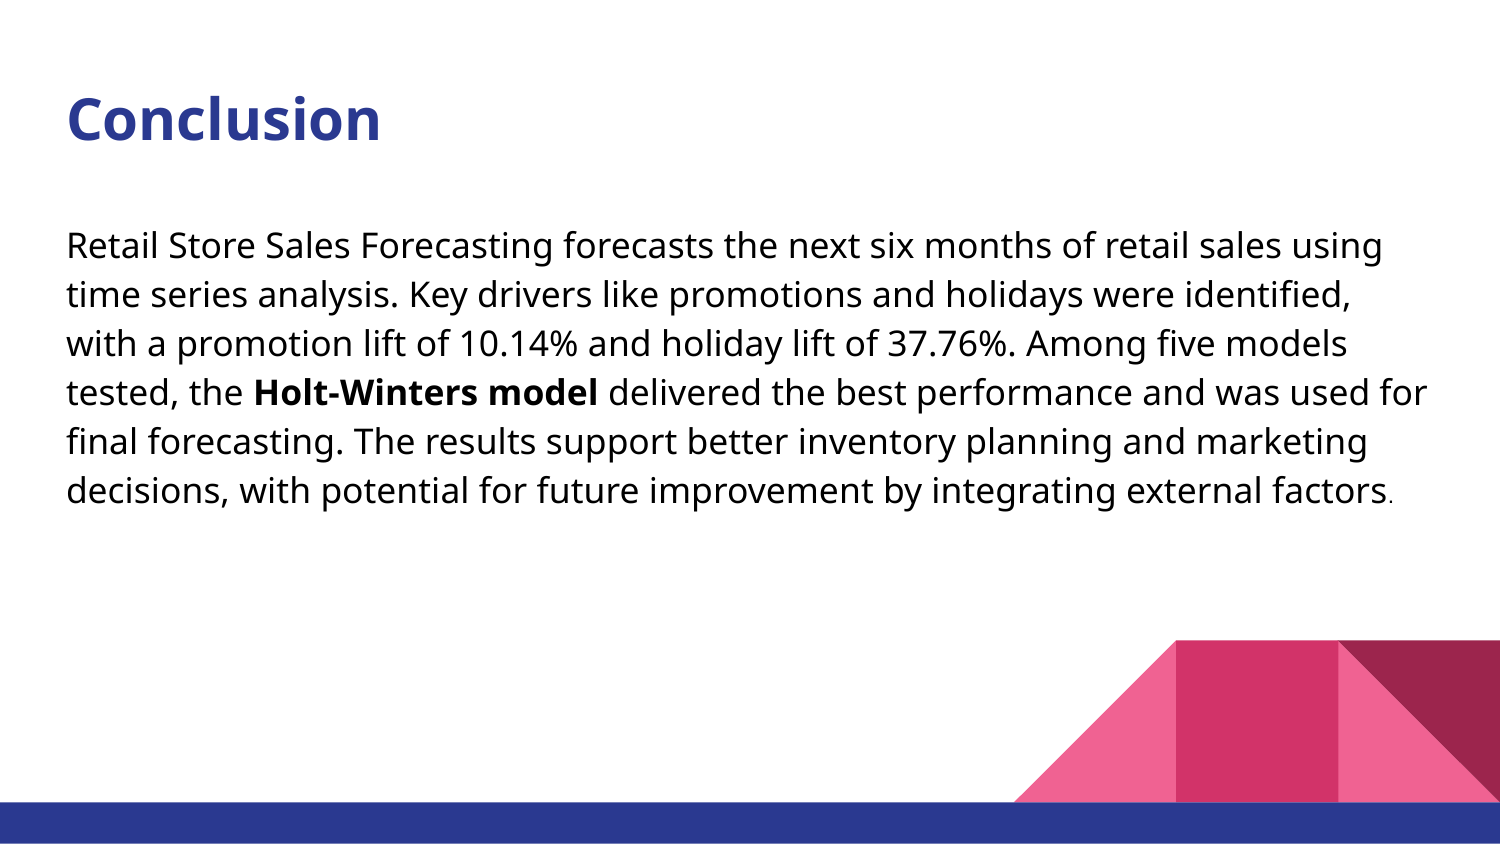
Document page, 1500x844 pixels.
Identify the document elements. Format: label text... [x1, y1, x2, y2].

list Retail Store Sales Forecasting forecasts the next six months of retail sales using time series analysis. Key drivers like promotions and holidays were identified, with a promotion lift of 10.14% and holiday lift of 37.76%. Among five models tested, the Holt-Winters model delivered the best performance and was used for final forecasting. The results support better inventory planning and marketing decisions, with potential for future improvement by integrating external factors. [51, 201, 1449, 750]
title Conclusion [51, 67, 1449, 167]
